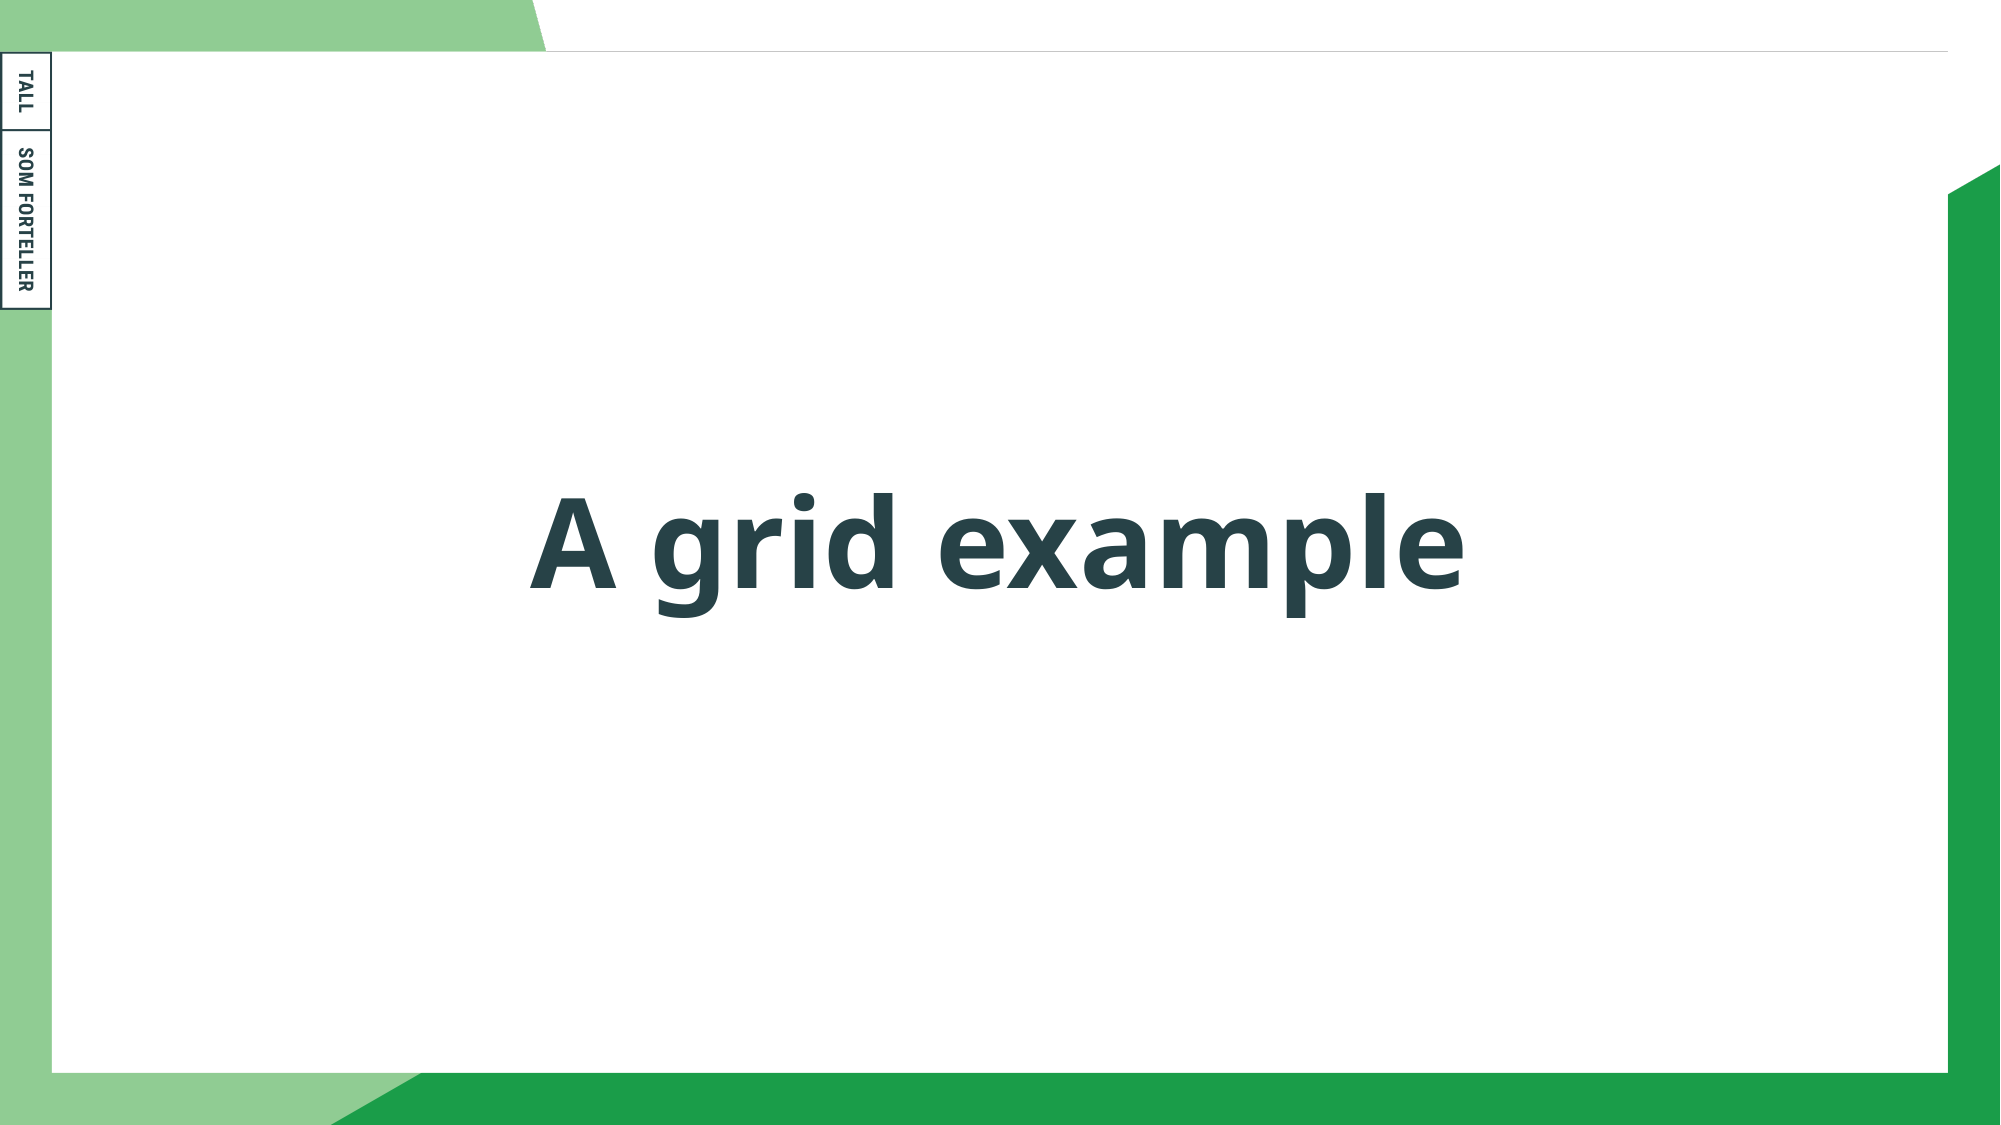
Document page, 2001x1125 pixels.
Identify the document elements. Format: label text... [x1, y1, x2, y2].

title A grid example [229, 459, 1771, 626]
picture [0, 0, 2000, 1125]
